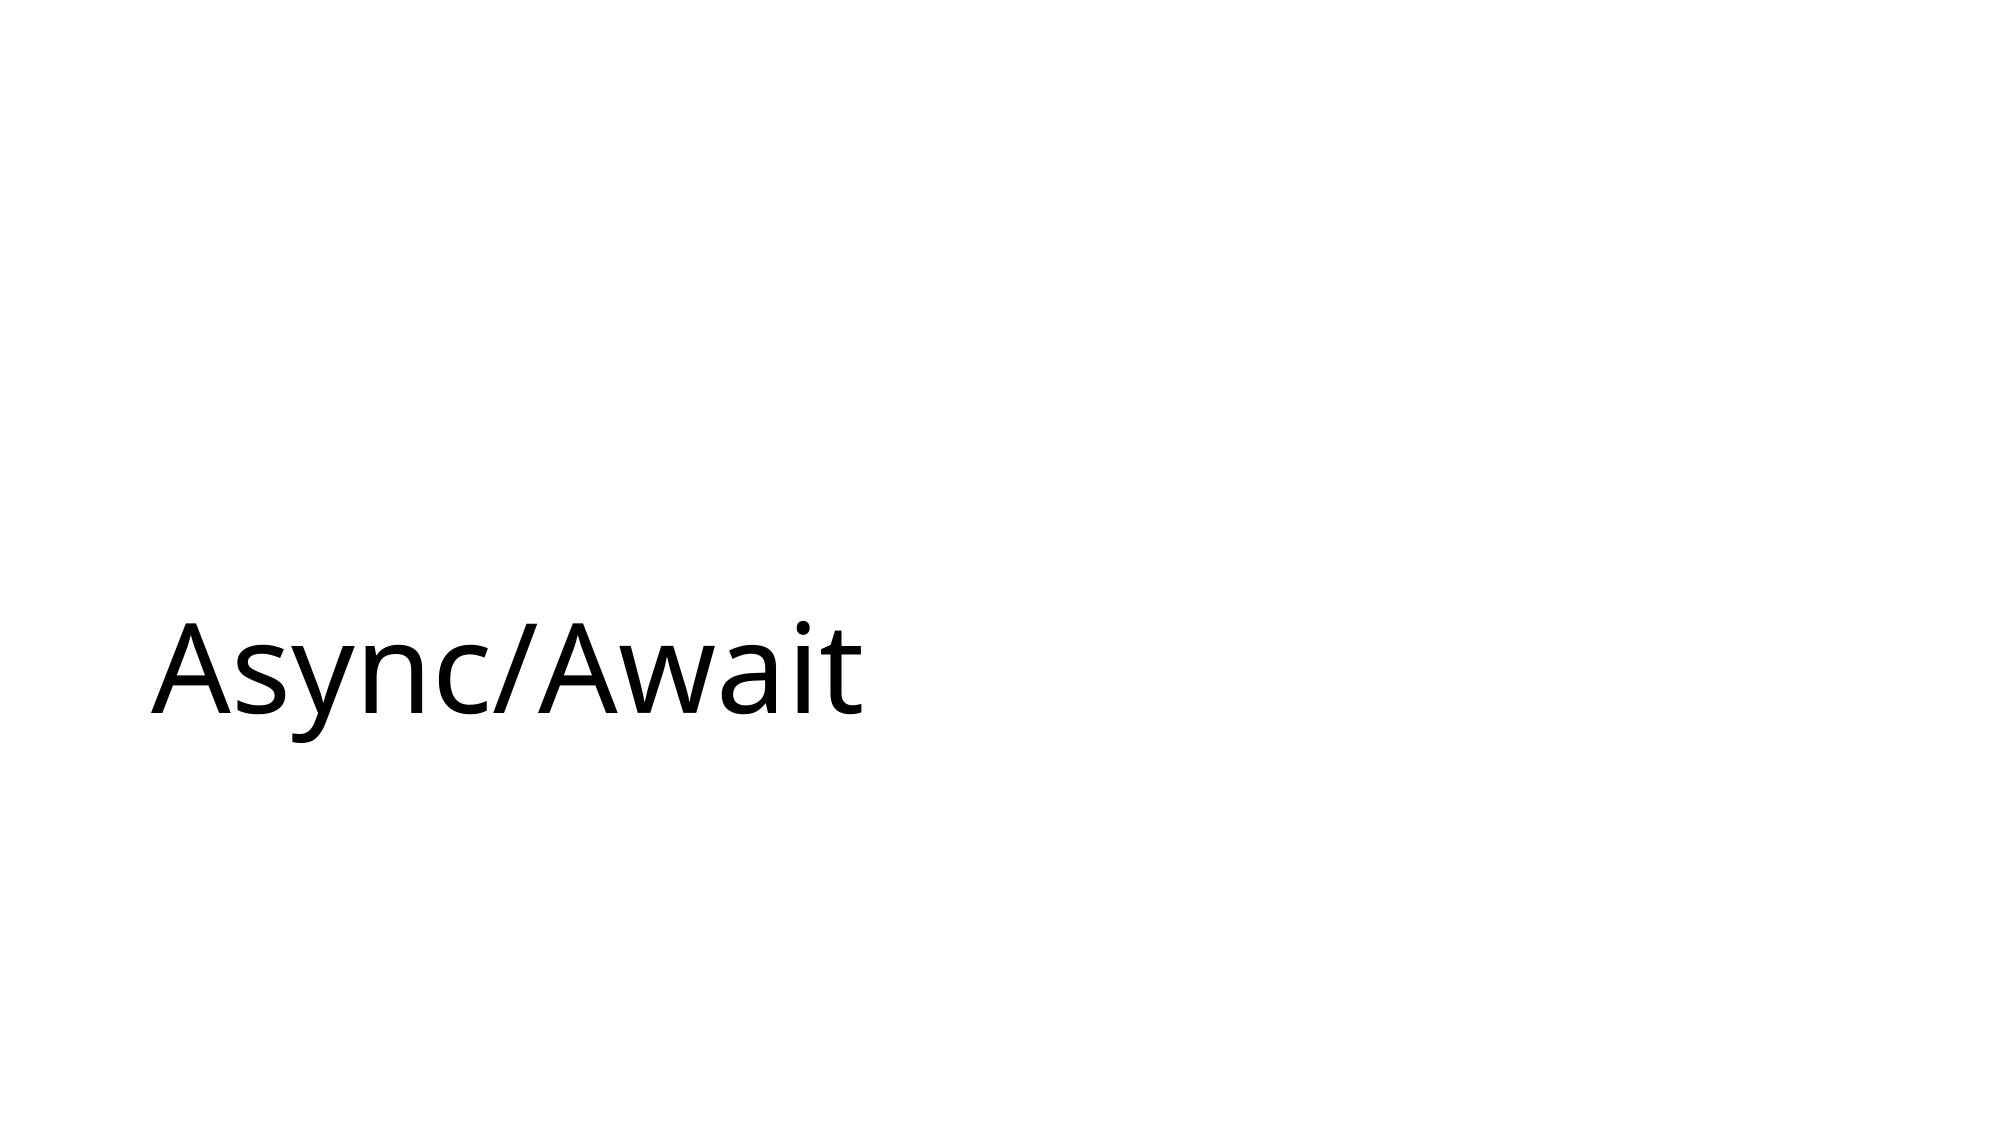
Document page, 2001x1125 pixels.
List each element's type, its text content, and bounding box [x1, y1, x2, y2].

title Async/Await [136, 280, 1862, 749]
